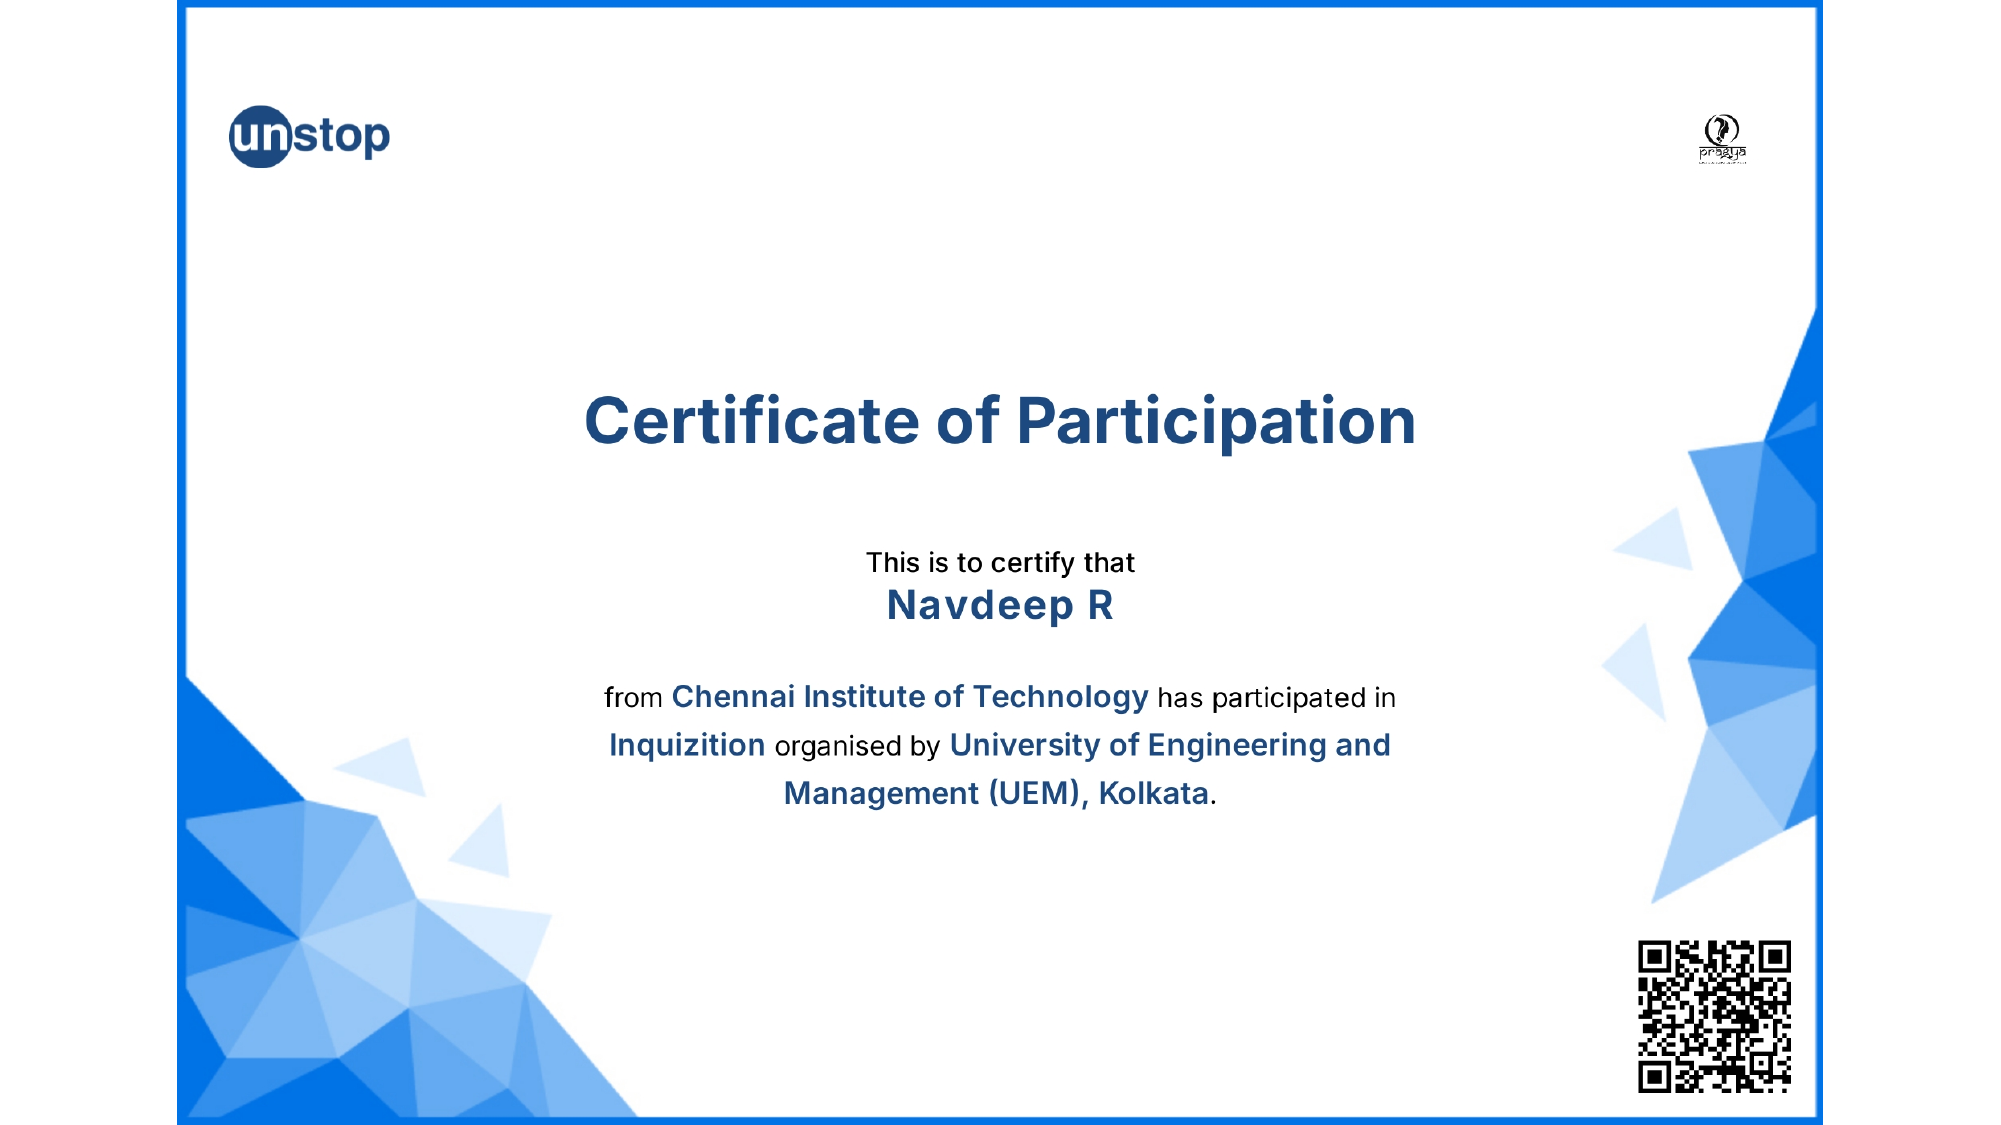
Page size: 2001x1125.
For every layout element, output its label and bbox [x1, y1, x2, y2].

picture [177, 0, 1823, 1125]
